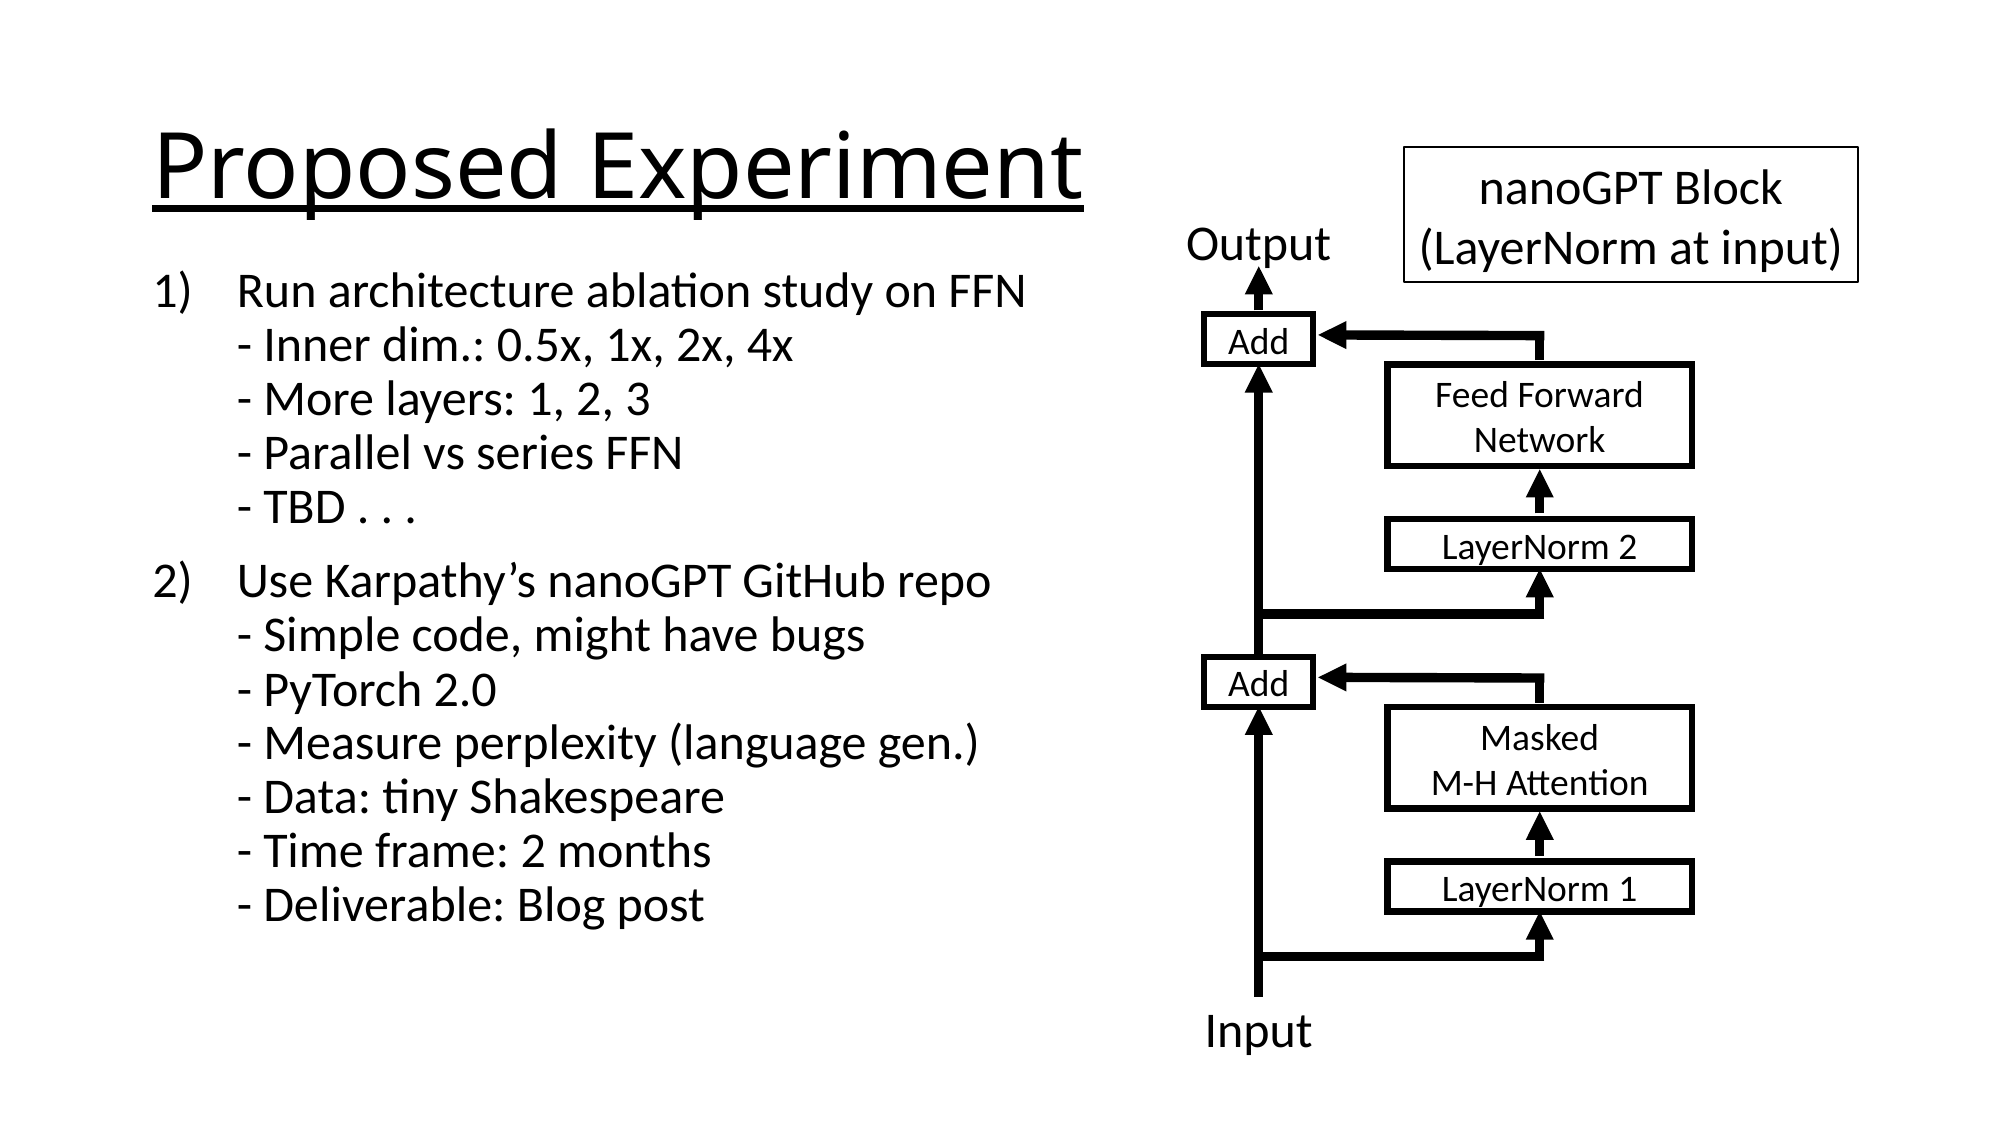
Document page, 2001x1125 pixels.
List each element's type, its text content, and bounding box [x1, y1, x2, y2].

text_box LayerNorm 2 [1386, 518, 1693, 570]
text_box Add [1203, 656, 1314, 708]
list Run architecture ablation study on FFN - Inner dim.: 0.5x, 1x, 2x, 4x - More layers: 1, 2, 3 - Parallel vs series FFN - TBD . . . Use Karpathy’s nanoGPT GitHub repo - Simple code, might have bugs - PyTorch 2.0 - Measure perplexity (language gen.) - Data: tiny Shakespeare - Time frame: 2 months - Deliverable: Blog post [137, 256, 1055, 1080]
text_box Feed Forward Network [1386, 363, 1693, 467]
text_box LayerNorm 1 [1386, 860, 1693, 912]
text_box nanoGPT Block (LayerNorm at input) [1403, 147, 1859, 282]
text_box Input [1189, 990, 1328, 1066]
text_box Output [1171, 202, 1347, 278]
text_box Masked M-H Attention [1386, 706, 1693, 810]
title Proposed Experiment [137, 59, 1863, 278]
text_box Add [1203, 313, 1314, 365]
